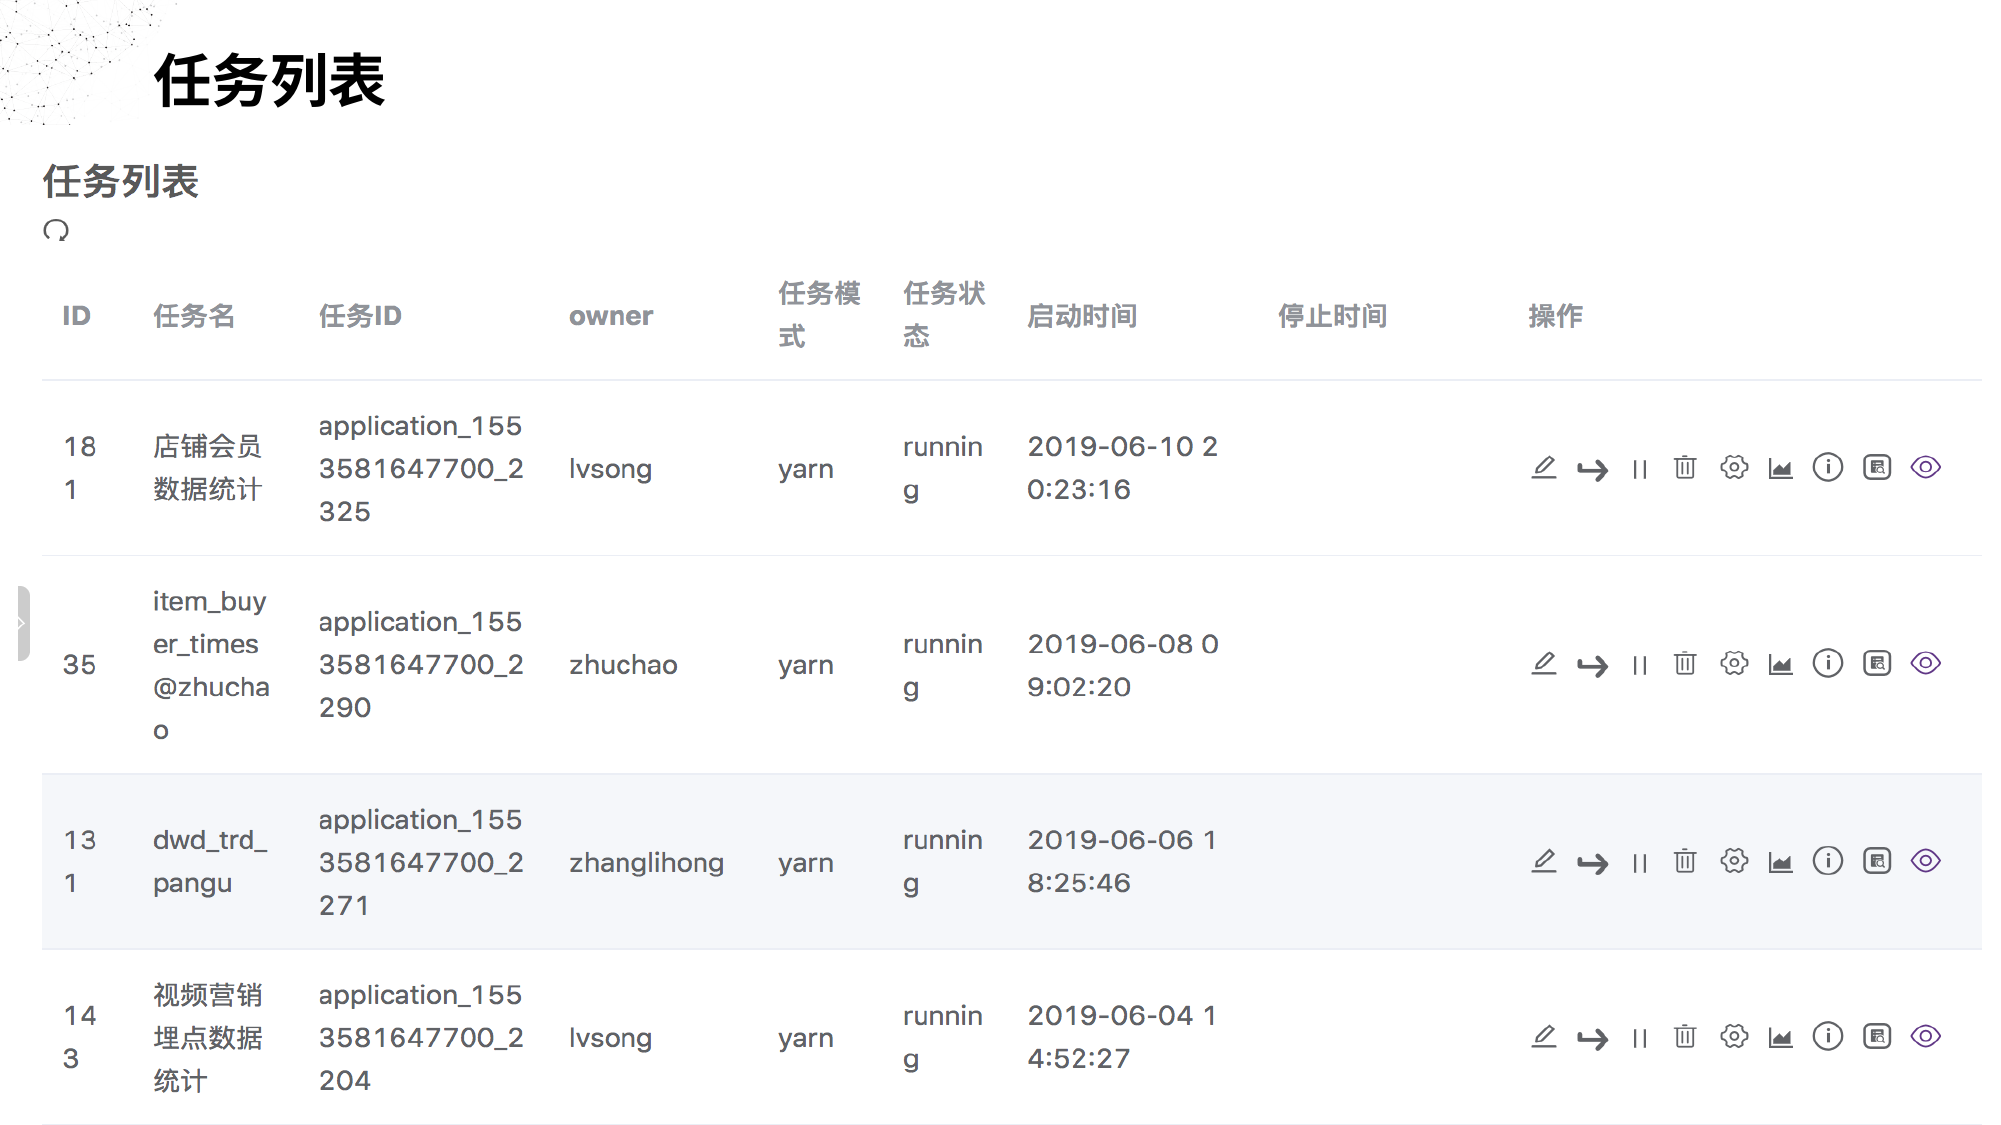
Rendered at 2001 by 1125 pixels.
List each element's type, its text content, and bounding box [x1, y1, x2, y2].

picture [0, 0, 1982, 1125]
text_box 任务列表 [186, 15, 987, 122]
